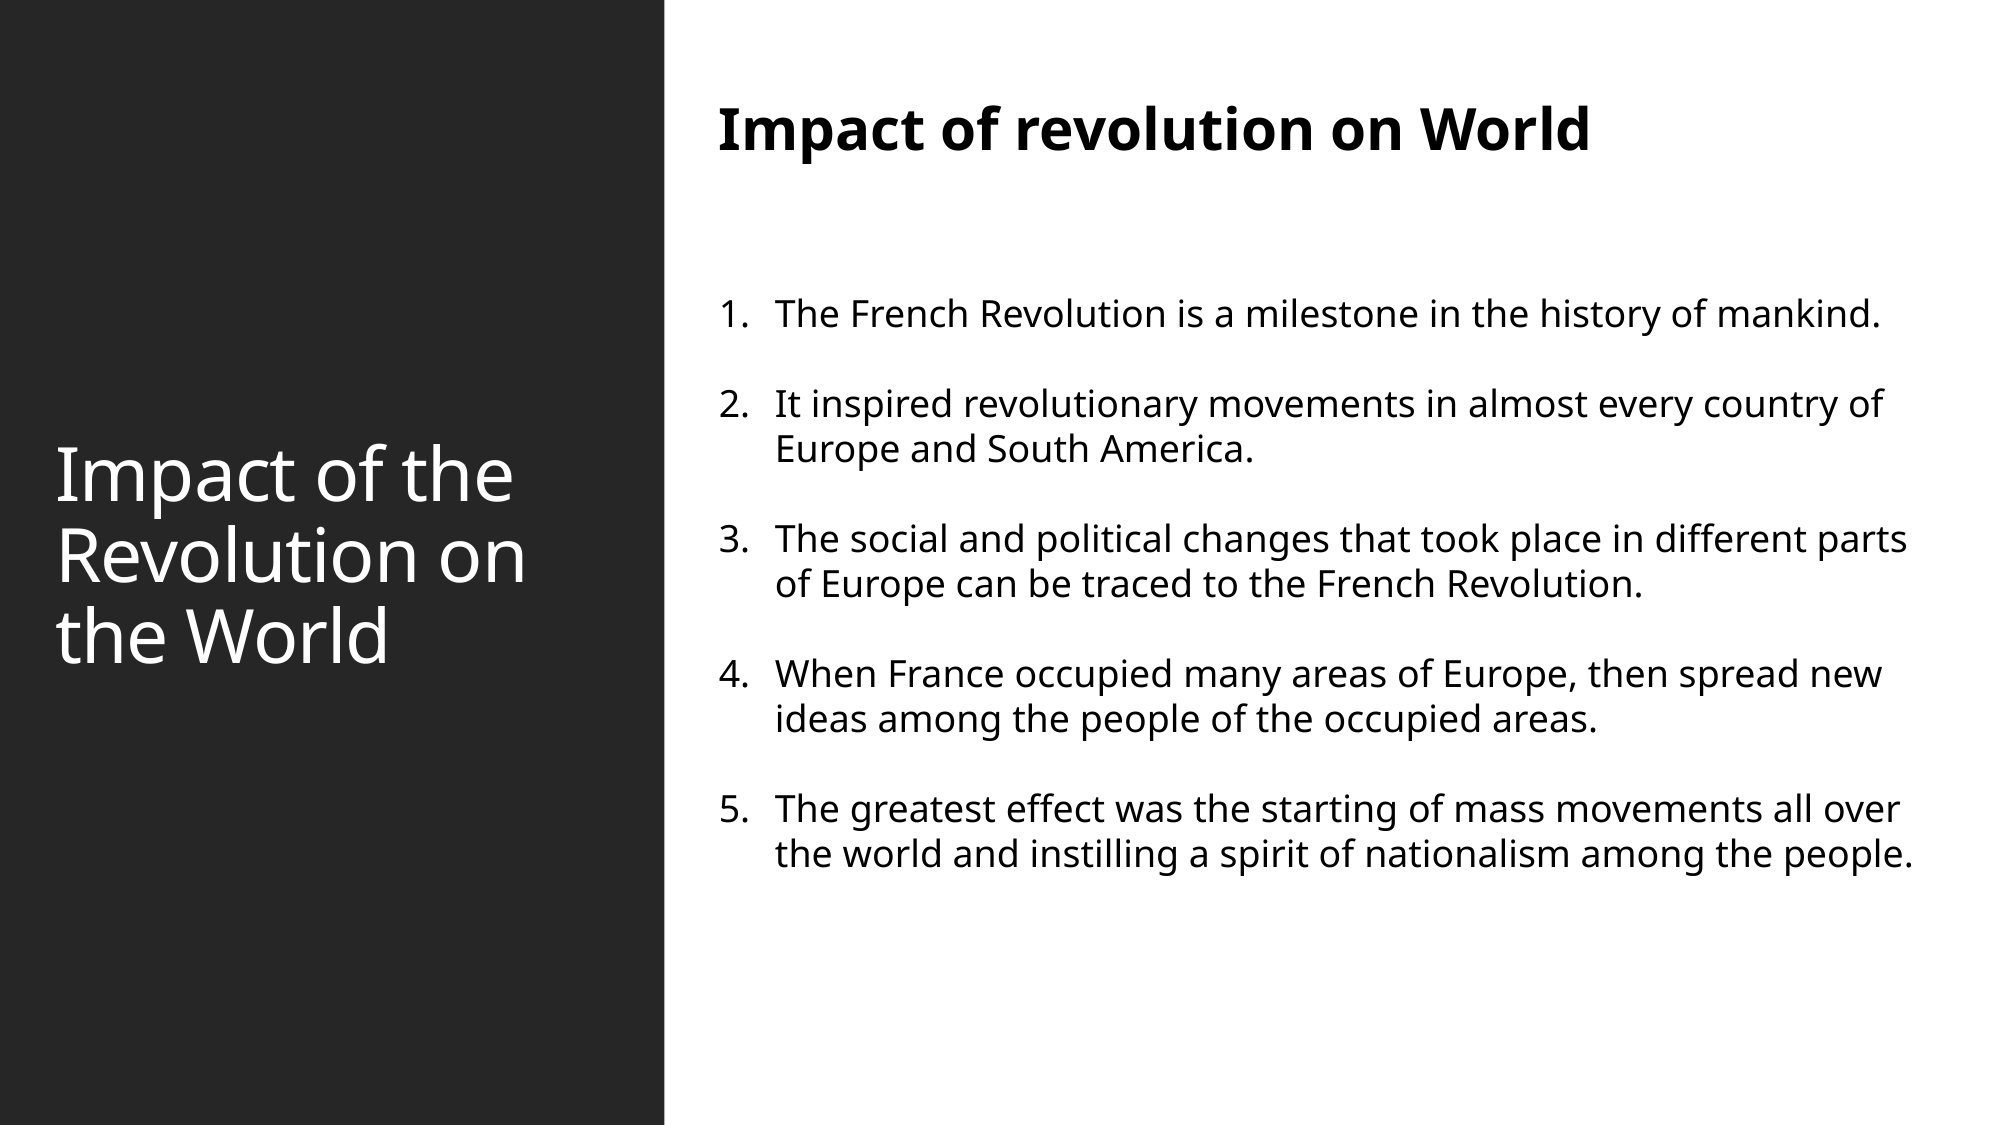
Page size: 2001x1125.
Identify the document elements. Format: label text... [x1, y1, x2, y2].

text_box Impact of revolution on World [703, 84, 1616, 170]
text_box [0, 0, 666, 1125]
text_box The French Revolution is a milestone in the history of mankind. It inspired revolutionary movements in almost every country of Europe and South America. The social and political changes that took place in different parts of Europe can be traced to the French Revolution. When France occupied many areas of Europe, then spread new ideas among the people of the occupied areas. The greatest effect was the starting of mass movements all over the world and instilling a spirit of nationalism among the people. [703, 283, 1940, 883]
text_box [666, 0, 2000, 1125]
title Impact of the Revolution on the World [40, 84, 625, 1032]
